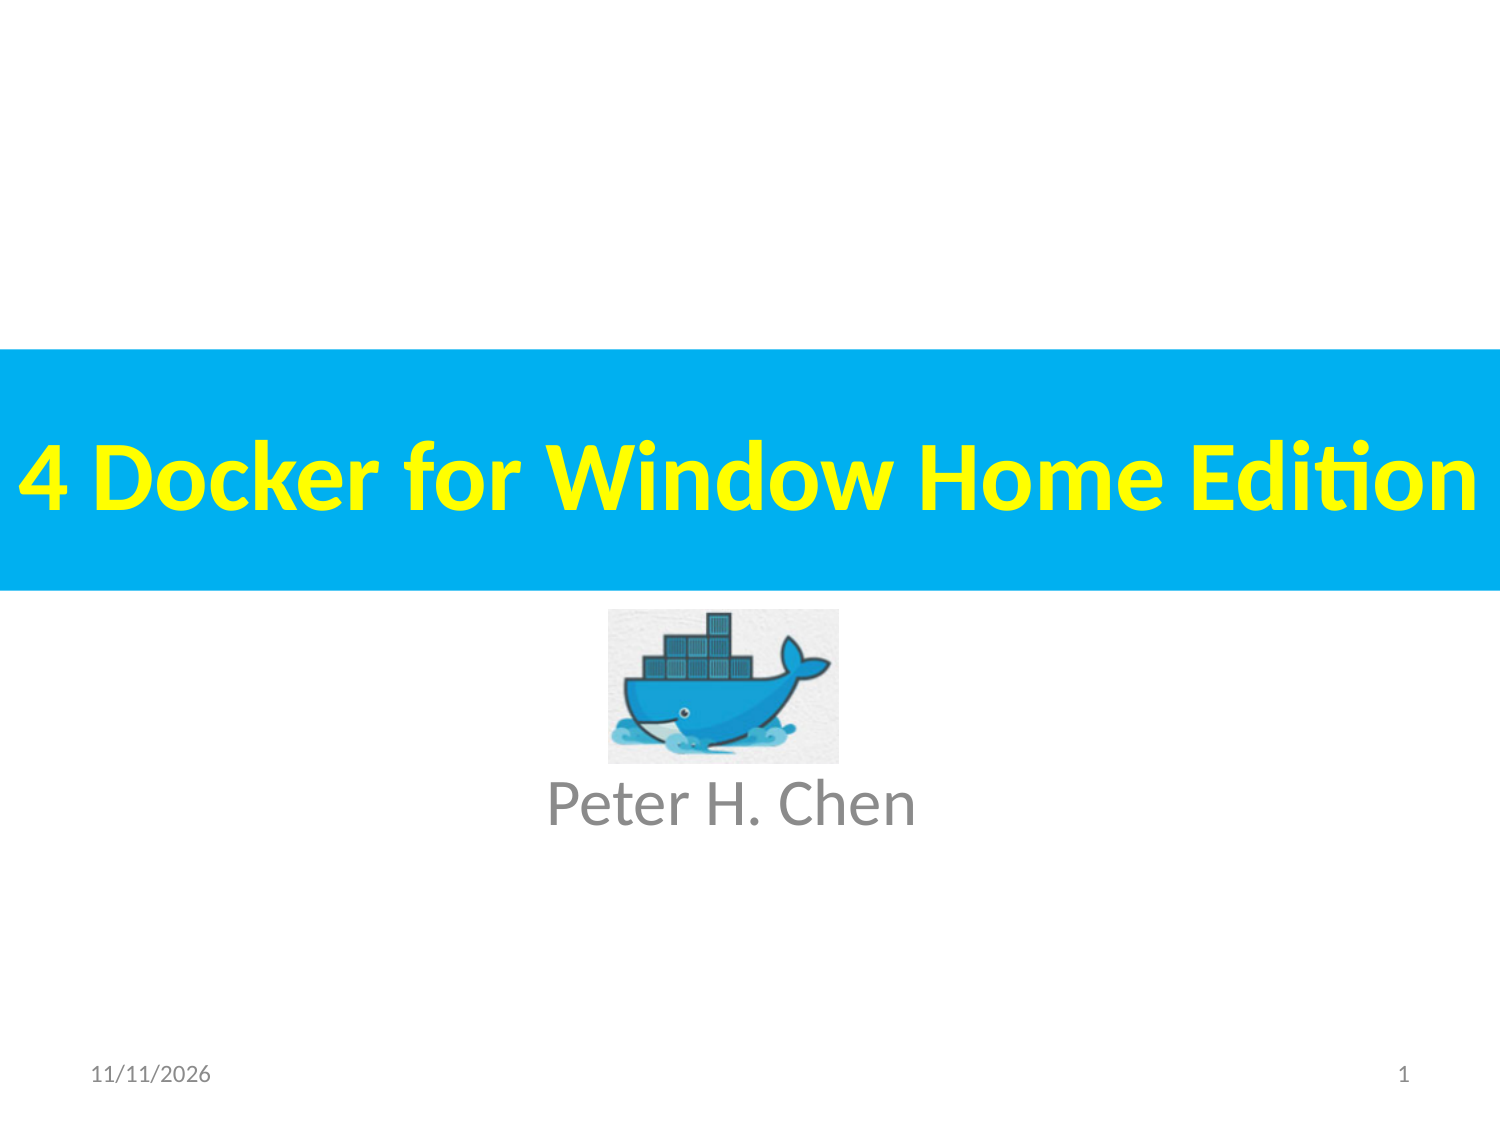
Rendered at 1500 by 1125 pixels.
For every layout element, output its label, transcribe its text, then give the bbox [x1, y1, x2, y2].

title 4 Docker for Window Home Edition [0, 349, 1500, 591]
subtitle Peter H. Chen [206, 751, 1257, 866]
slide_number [75, 1042, 425, 1103]
picture [607, 609, 839, 764]
slide_number 1 [1074, 1042, 1425, 1103]
